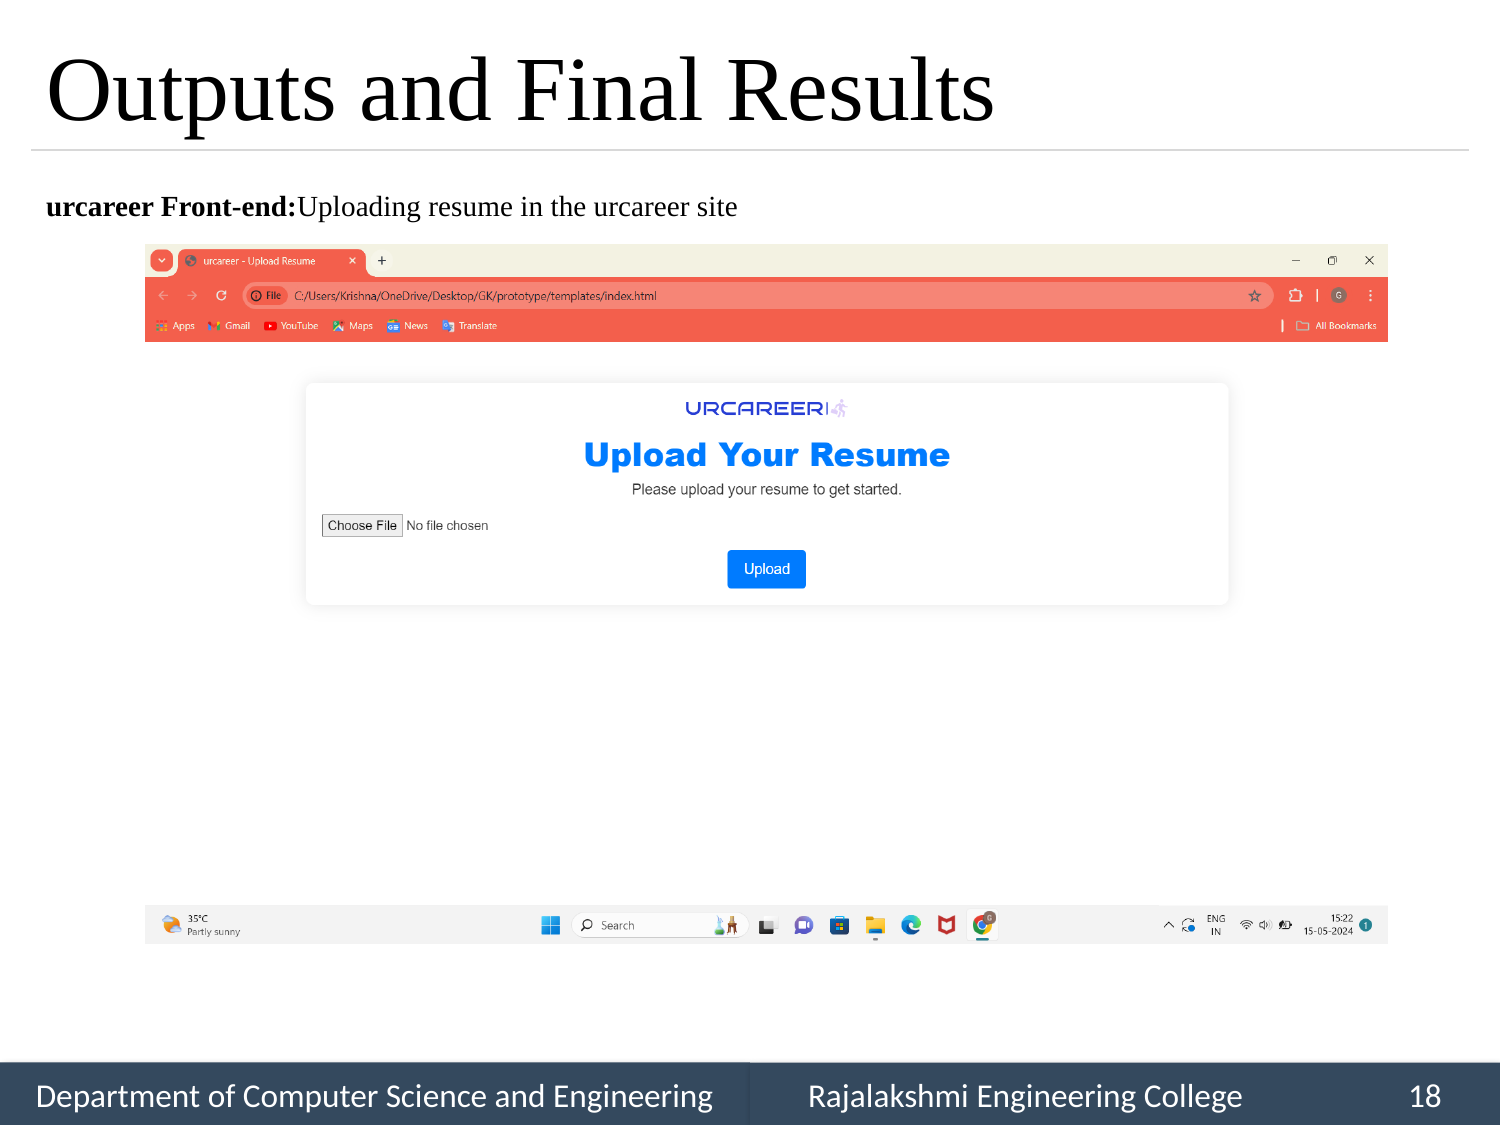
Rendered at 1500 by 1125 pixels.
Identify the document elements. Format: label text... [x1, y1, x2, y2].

title Outputs and Final Results [31, 17, 1469, 150]
picture [145, 244, 1388, 944]
list urcareer Front-end:Uploading resume in the urcareer site [31, 162, 1469, 1038]
